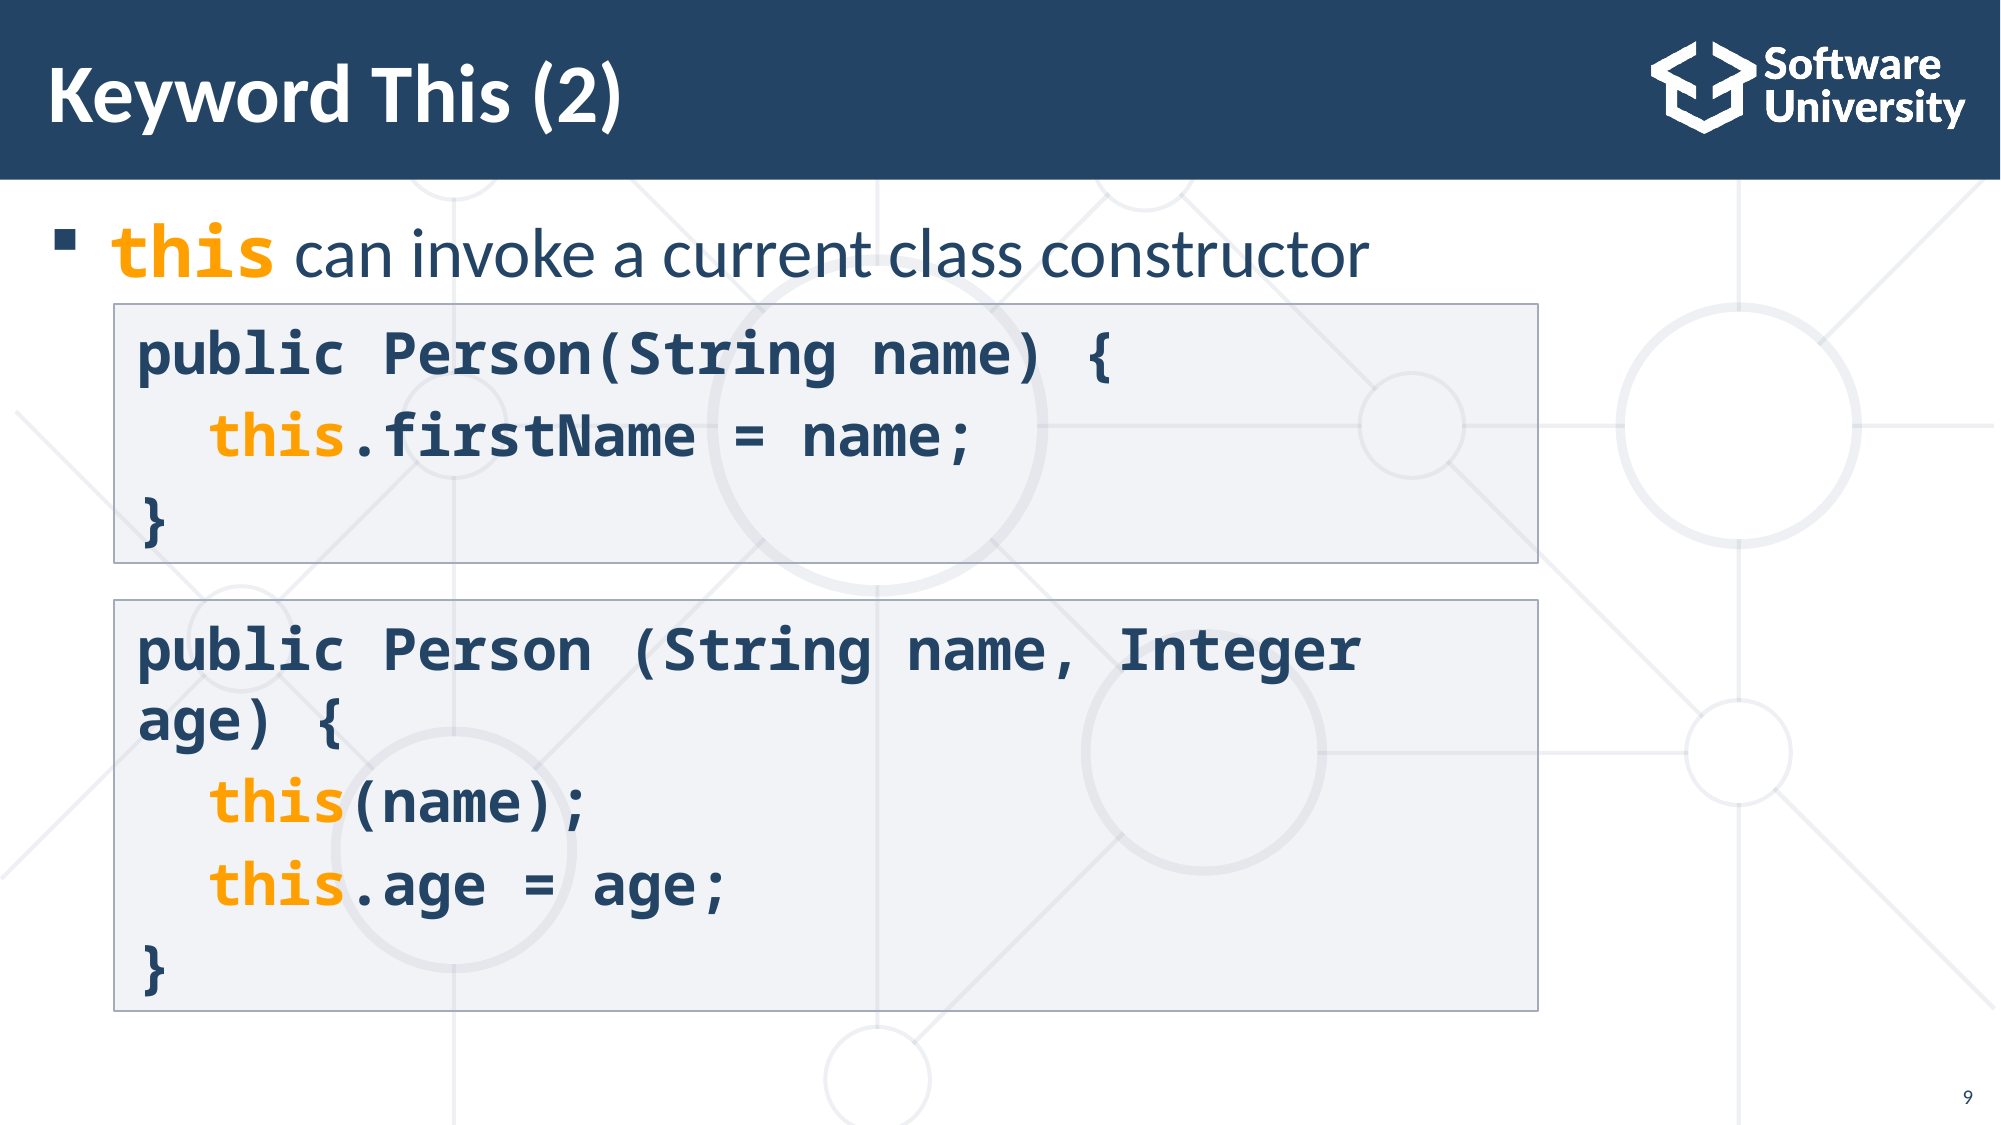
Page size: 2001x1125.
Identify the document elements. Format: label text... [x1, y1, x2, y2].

title Keyword This (2) [31, 16, 1625, 162]
list this can invoke a current class constructor [31, 196, 1970, 1104]
slide_number 9 [1927, 1067, 1989, 1117]
picture [1651, 41, 1966, 134]
text_box public Person (String name, Integer age) { this(name); this.age = age; } [114, 600, 1538, 1012]
text_box public Person(String name) { this.firstName = name; } [114, 304, 1538, 563]
